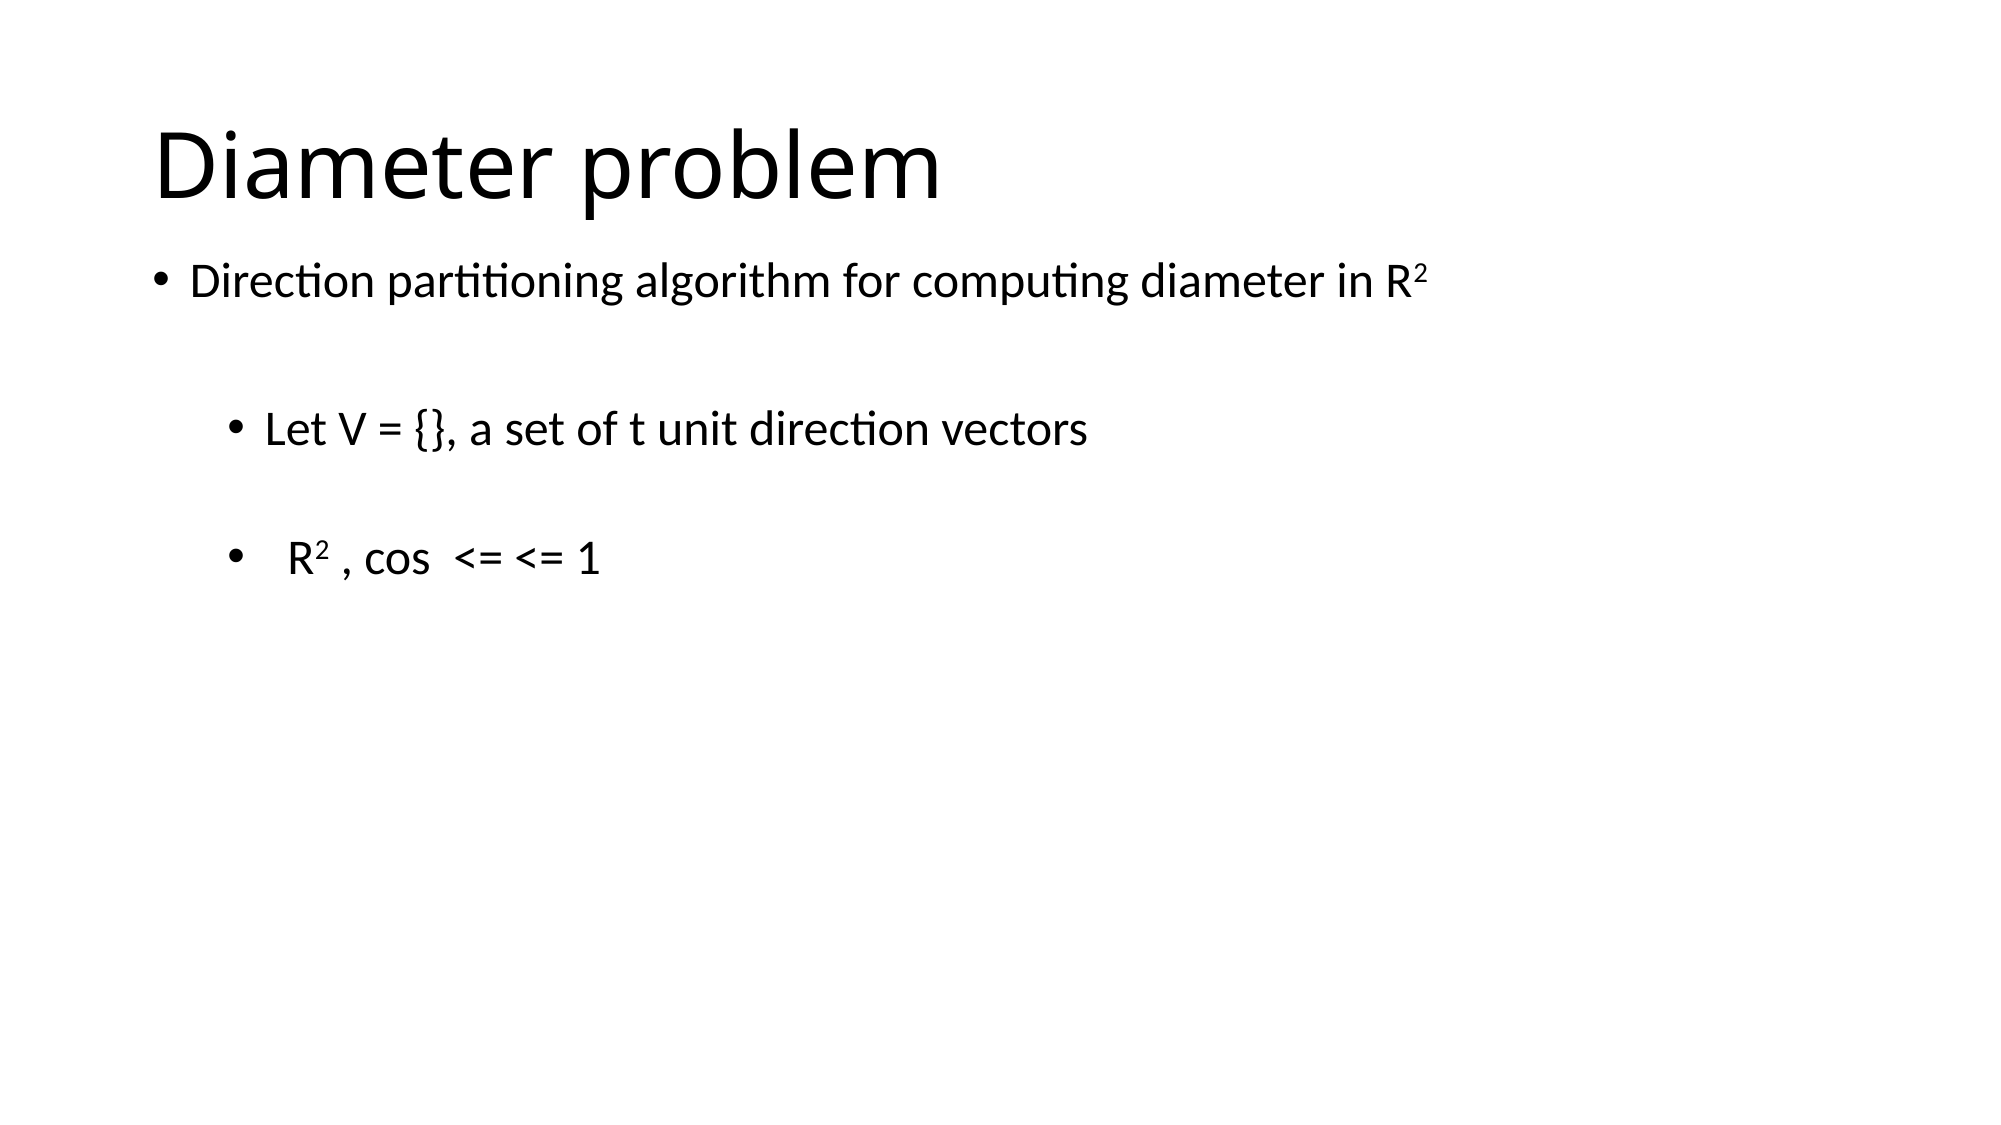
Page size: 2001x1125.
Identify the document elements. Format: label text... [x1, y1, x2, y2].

title Diameter problem [137, 59, 1863, 278]
